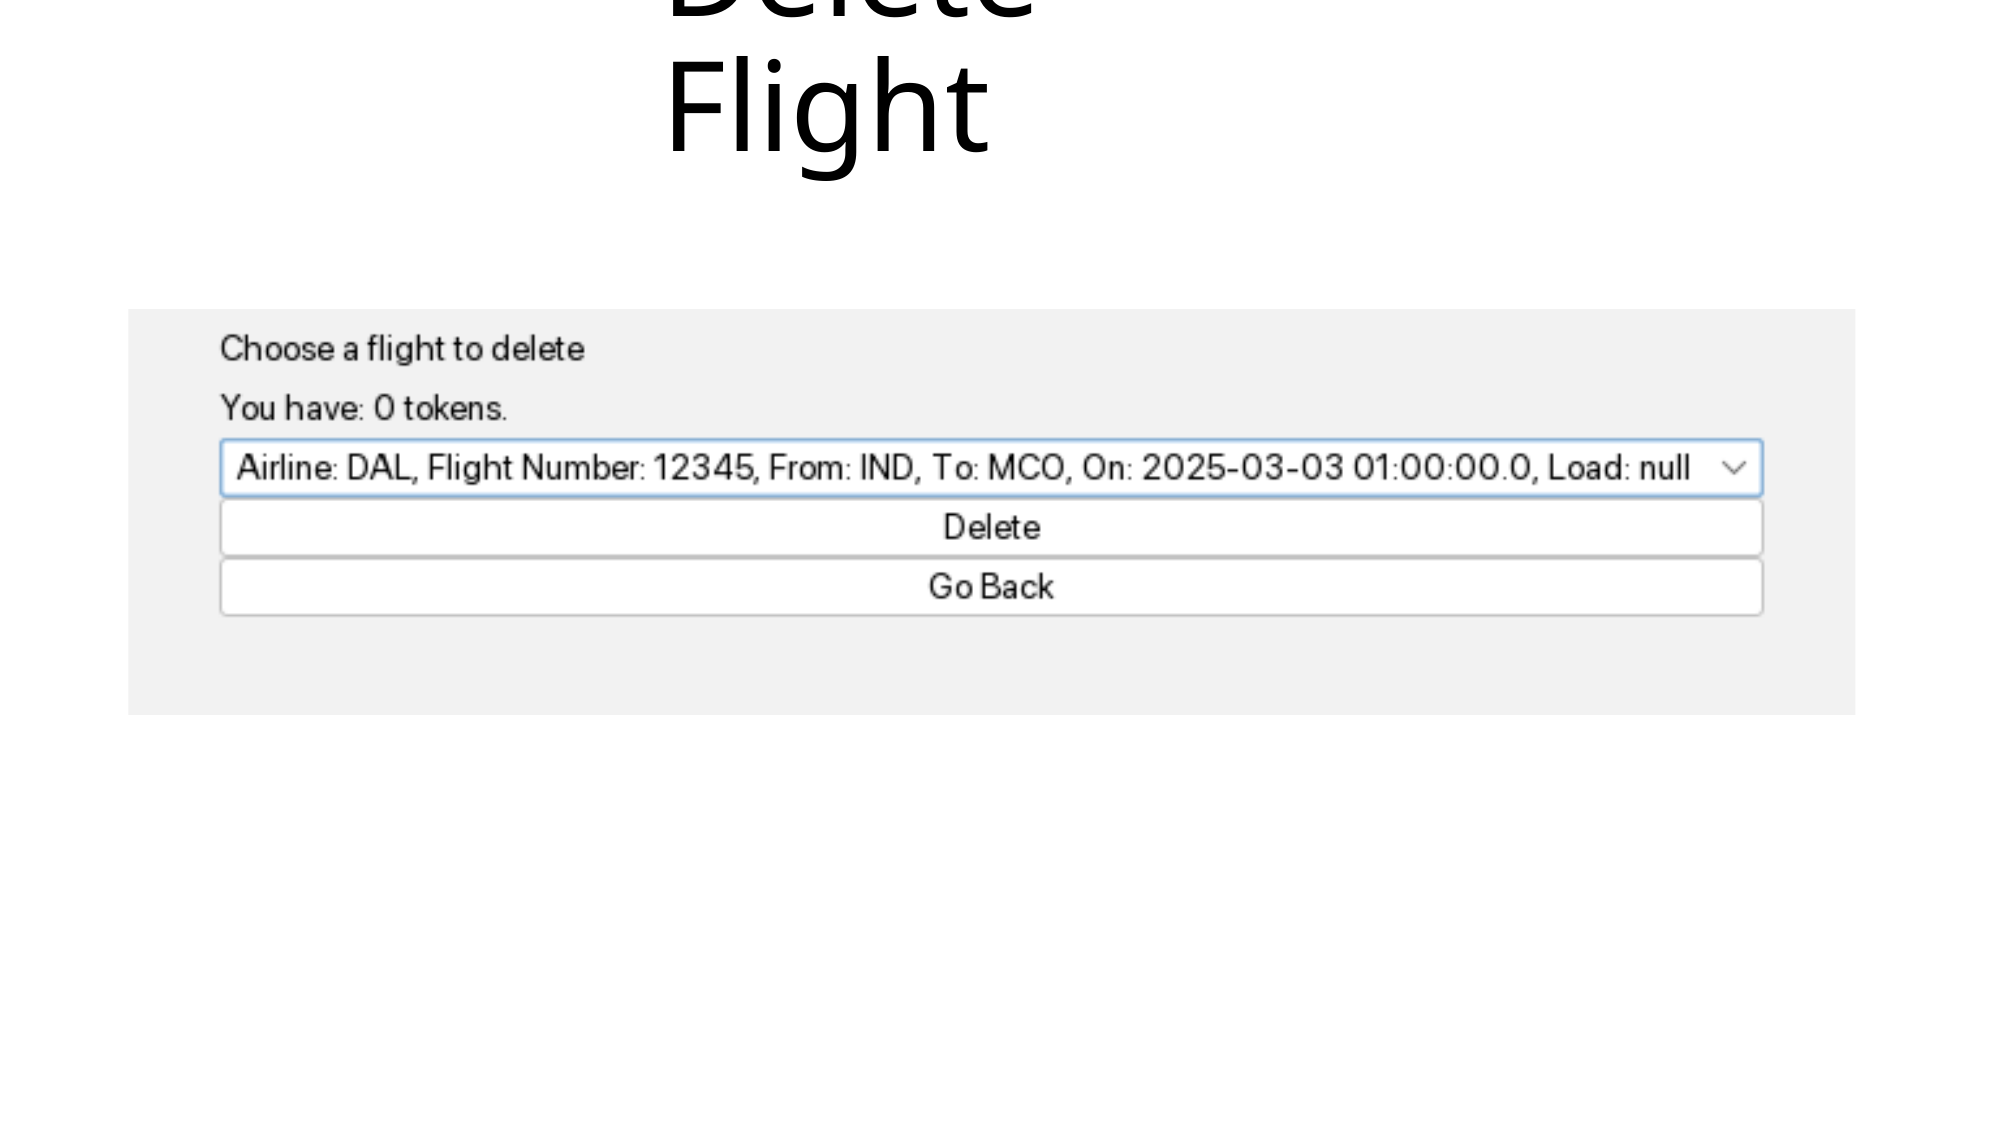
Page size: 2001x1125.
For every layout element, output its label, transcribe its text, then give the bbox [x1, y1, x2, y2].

picture [127, 309, 1856, 716]
title Delete Flight [646, 32, 1336, 187]
